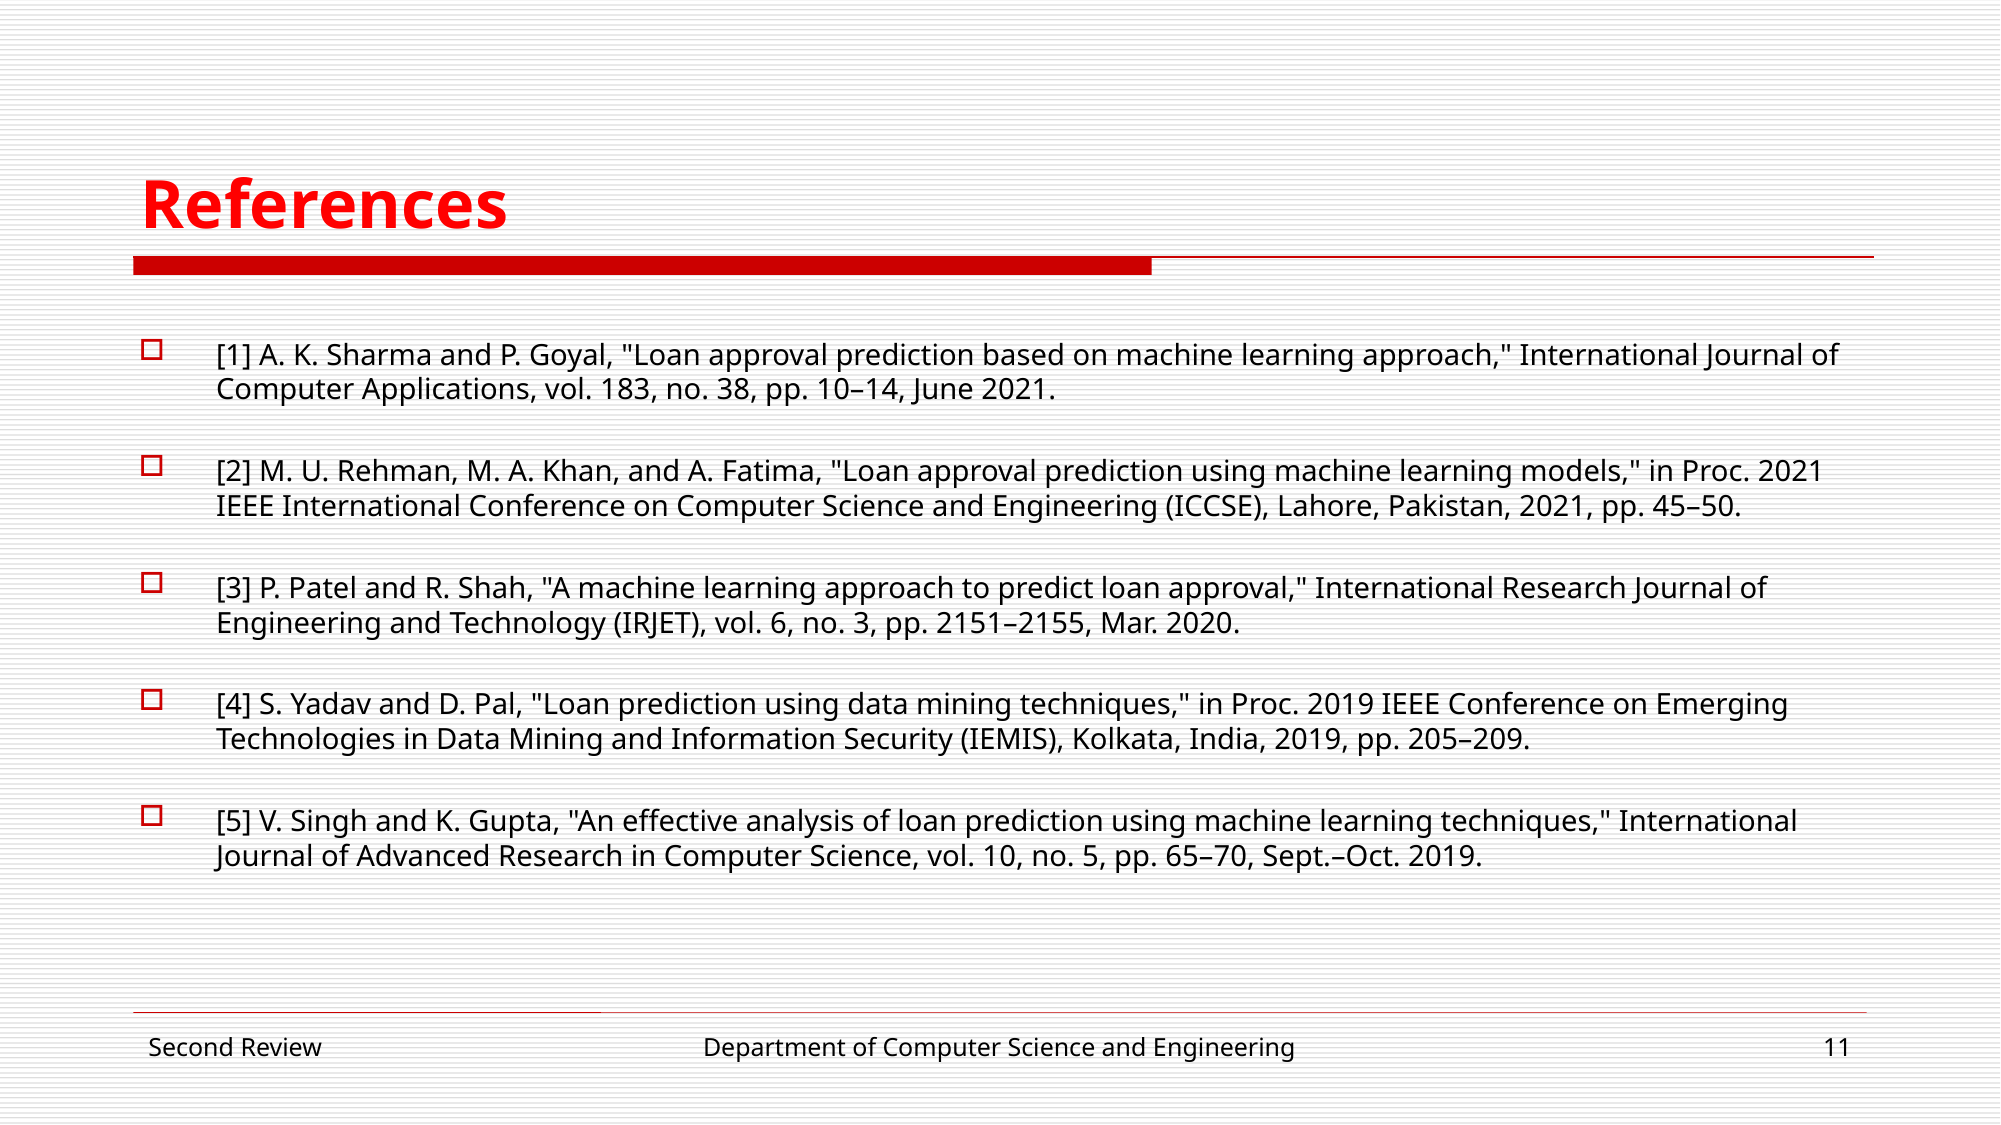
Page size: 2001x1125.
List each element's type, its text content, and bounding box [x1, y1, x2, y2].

picture [0, 0, 2001, 1125]
slide_number 11 [1433, 1024, 1867, 1103]
list [1] A. K. Sharma and P. Goyal, "Loan approval prediction based on machine learning approach," International Journal of Computer Applications, vol. 183, no. 38, pp. 10–14, June 2021. [2] M. U. Rehman, M. A. Khan, and A. Fatima, "Loan approval prediction using machine learning models," in Proc. 2021 IEEE International Conference on Computer Science and Engineering (ICCSE), Lahore, Pakistan, 2021, pp. 45–50. [3] P. Patel and R. Shah, "A machine learning approach to predict loan approval," International Research Journal of Engineering and Technology (IRJET), vol. 6, no. 3, pp. 2151–2155, Mar. 2020. [4] S. Yadav and D. Pal, "Loan prediction using data mining techniques," in Proc. 2019 IEEE Conference on Emerging Technologies in Data Mining and Information Security (IEMIS), Kolkata, India, 2019, pp. 205–209. [5] V. Singh and K. Gupta, "An effective analysis of loan prediction using machine learning techniques," International Journal of Advanced Research in Computer Science, vol. 10, no. 5, pp. 65–70, Sept.–Oct. 2019. [123, 287, 1874, 988]
slide_number Second Review [133, 1024, 567, 1103]
footer Department of Computer Science and Engineering [683, 1024, 1317, 1103]
title References [125, 50, 1876, 250]
